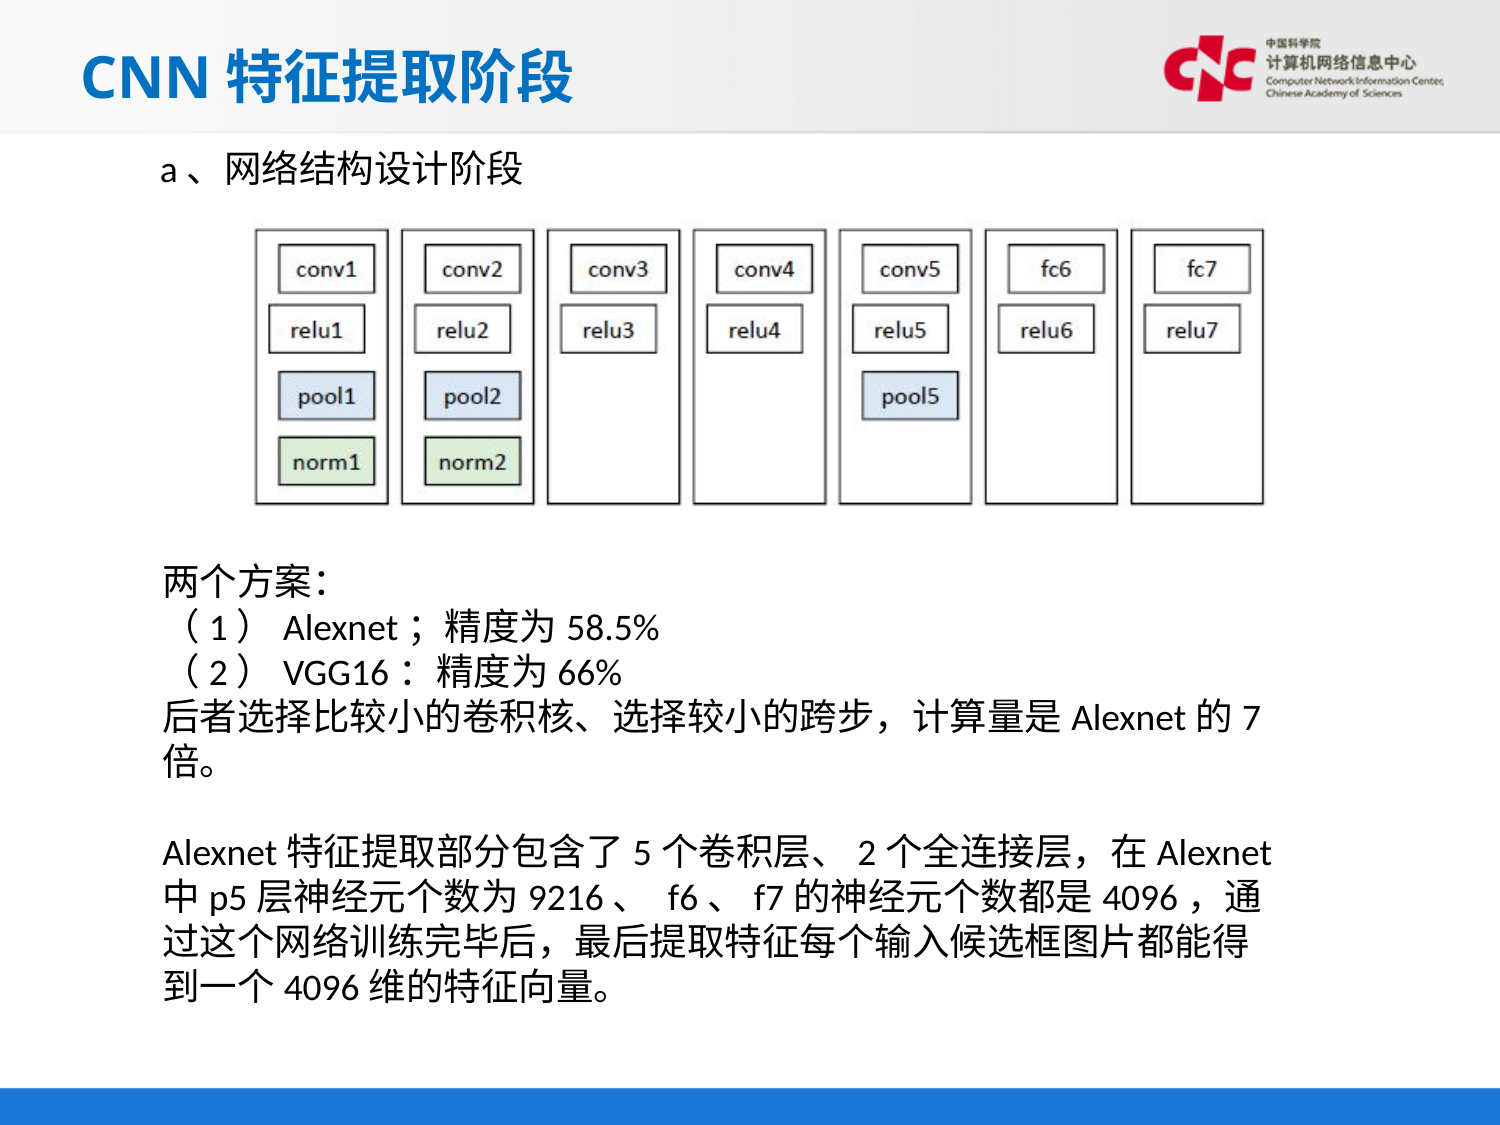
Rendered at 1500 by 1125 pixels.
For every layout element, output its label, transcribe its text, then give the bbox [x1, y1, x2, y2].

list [253, 219, 1278, 514]
text_box a、网络结构设计阶段 [145, 137, 540, 197]
title CNN特征提取阶段 [64, 25, 1400, 126]
picture [0, 0, 1500, 1125]
text_box 两个方案： （1）Alexnet；精度为58.5% （2）VGG16：精度为66% 后者选择比较小的卷积核、选择较小的跨步，计算量是Alexnet的7倍。 Alexnet特征提取部分包含了5个卷积层、2个全连接层，在Alexnet中p5层神经元个数为9216、 f6、f7的神经元个数都是4096，通过这个网络训练完毕后，最后提取特征每个输入候选框图片都能得到一个4096维的特征向量。 [147, 550, 1294, 1016]
